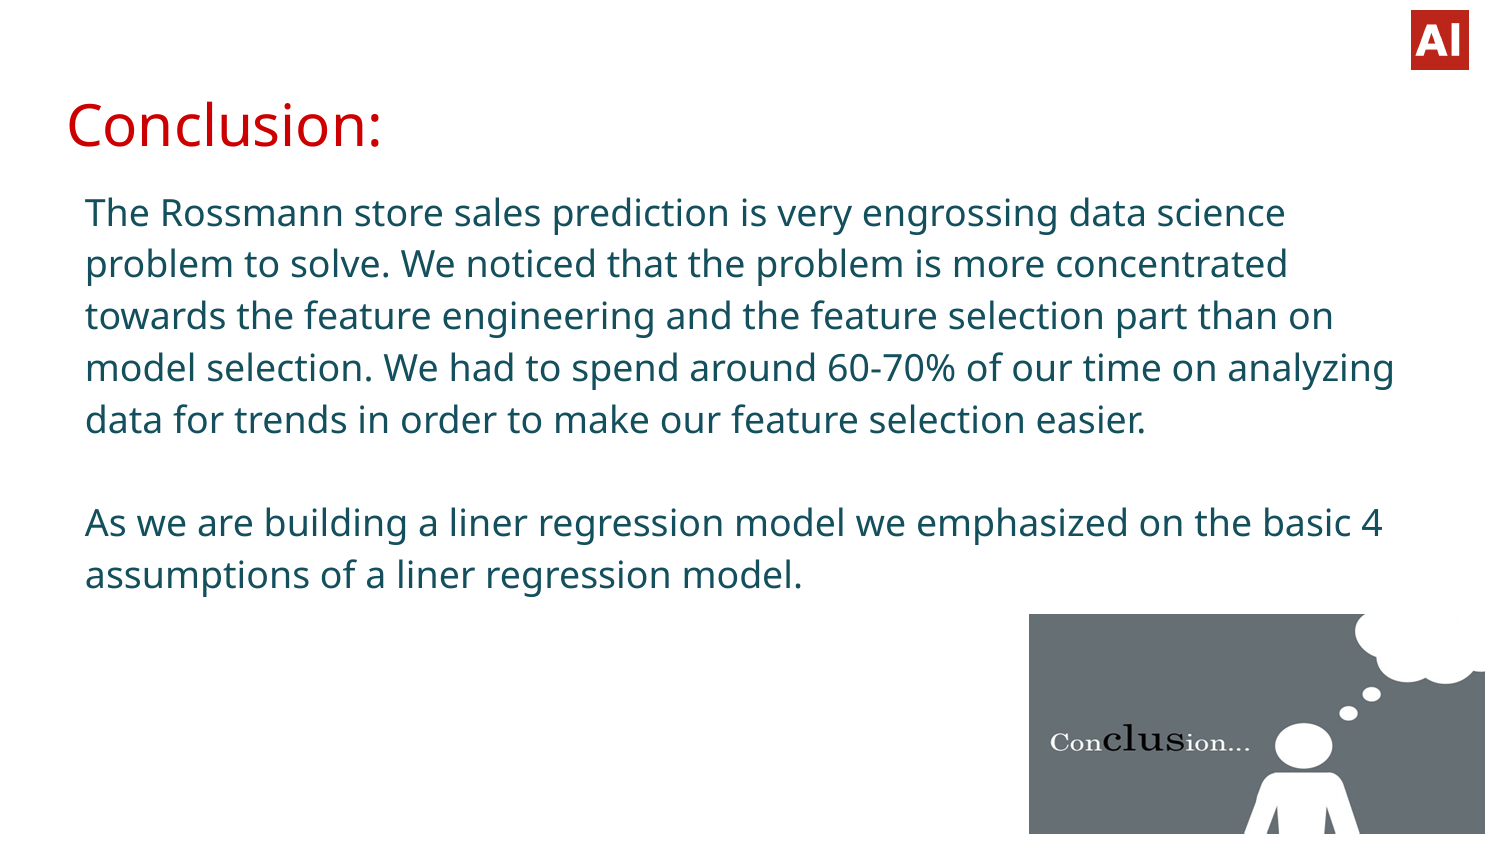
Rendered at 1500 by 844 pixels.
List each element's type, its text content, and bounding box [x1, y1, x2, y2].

list The Rossmann store sales prediction is very engrossing data science problem to solve. We noticed that the problem is more concentrated towards the feature engineering and the feature selection part than on model selection. We had to spend around 60-70% of our time on analyzing data for trends in order to make our feature selection easier. As we are building a liner regression model we emphasized on the basic 4 assumptions of a liner regression model. [51, 166, 1449, 615]
picture [1411, 10, 1469, 70]
picture [1029, 614, 1485, 835]
title Conclusion: [51, 72, 1449, 166]
